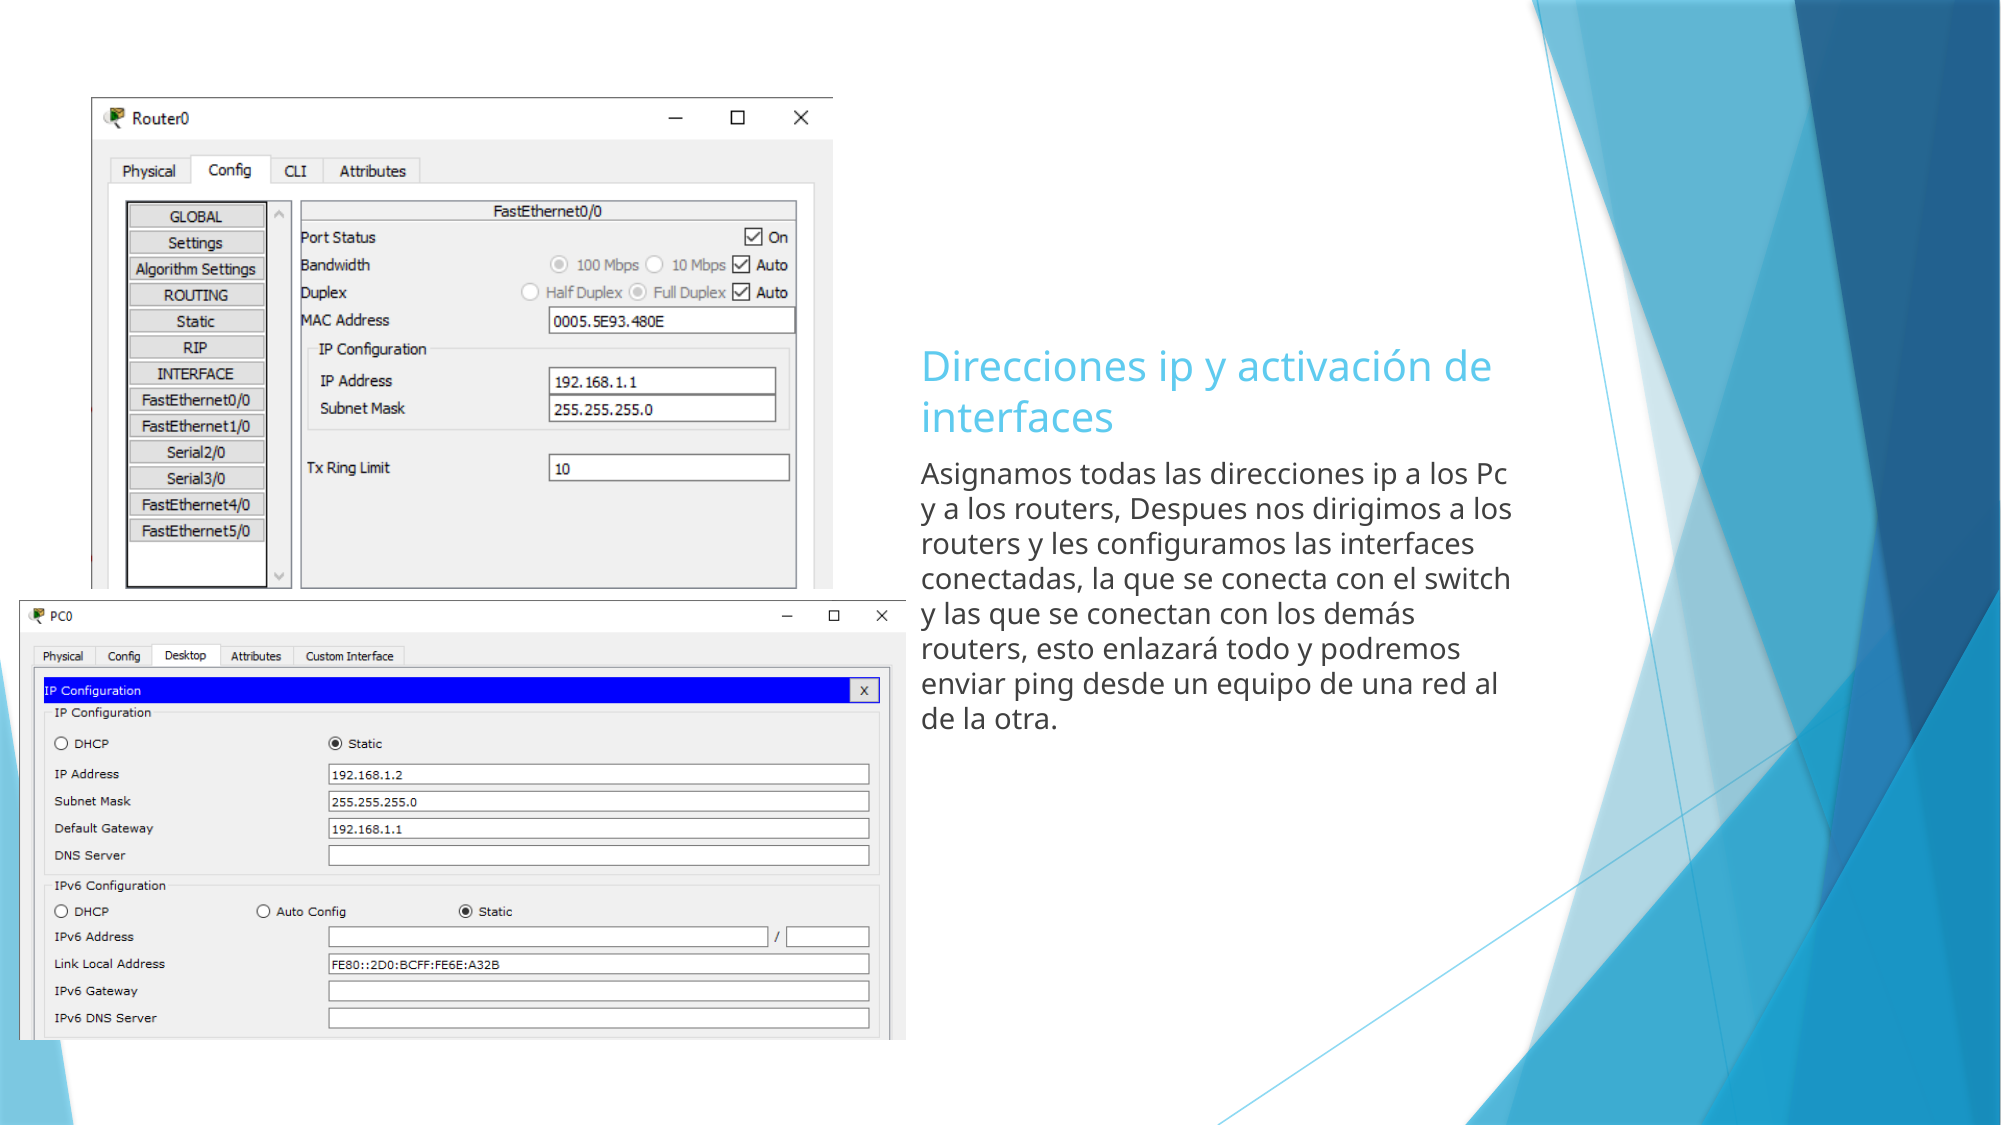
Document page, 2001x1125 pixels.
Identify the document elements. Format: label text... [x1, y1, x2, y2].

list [91, 96, 833, 590]
list Asignamos todas las direcciones ip a los Pc y a los routers, Despues nos dirigimos a los routers y les configuramos las interfaces conectadas, la que se conecta con el switch y las que se conectan con los demás routers, esto enlazará todo y podremos enviar ping desde un equipo de una red al de la otra. [905, 447, 1539, 872]
picture [19, 599, 907, 1041]
title Direcciones ip y activación de interfaces [905, 238, 1539, 447]
